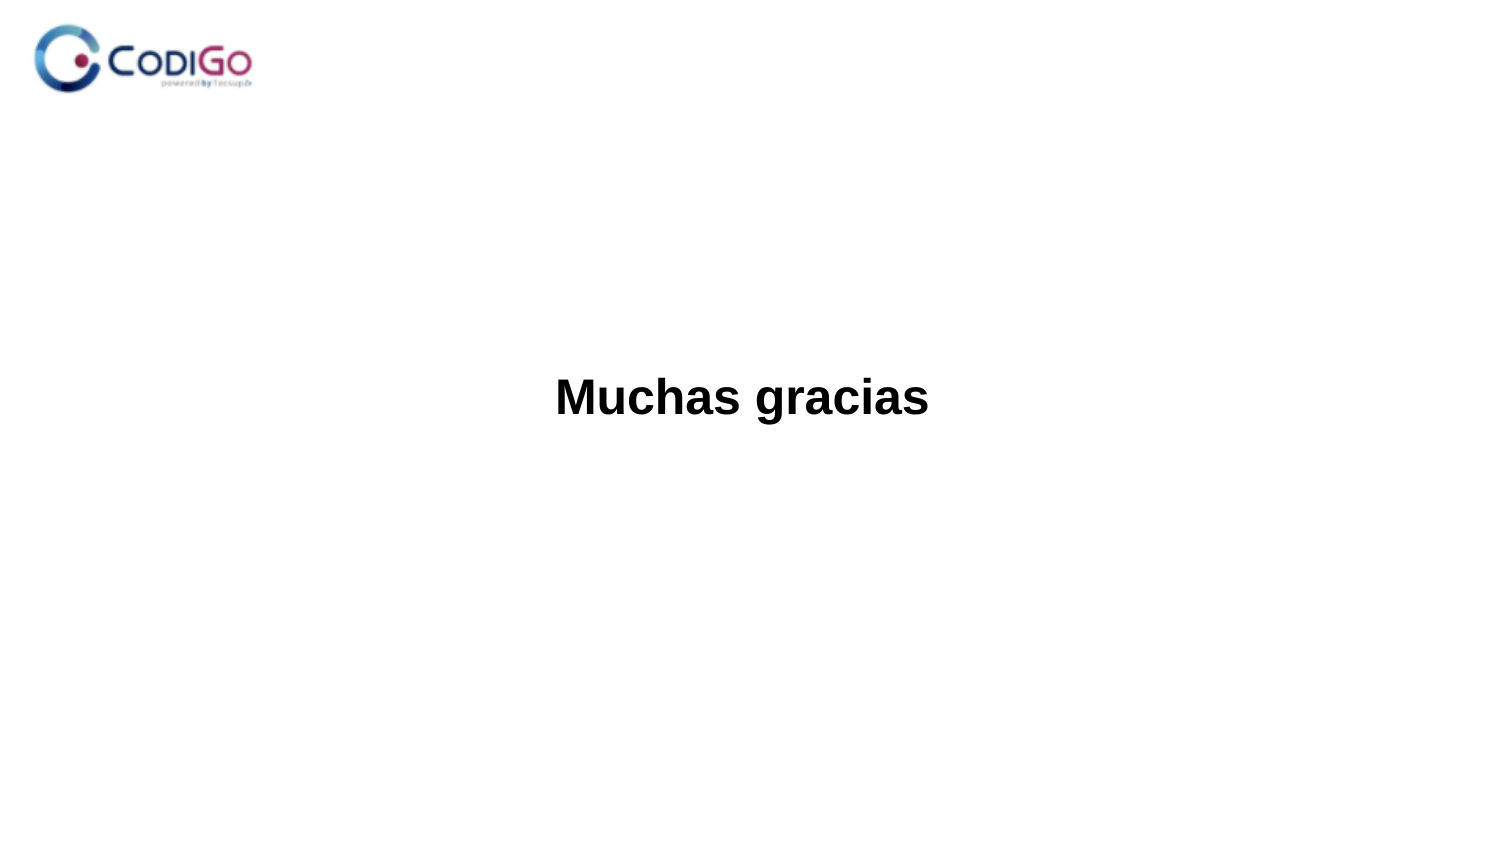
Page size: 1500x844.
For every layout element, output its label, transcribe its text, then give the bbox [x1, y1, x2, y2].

picture [27, 8, 261, 98]
text_box Muchas gracias [39, 349, 1446, 451]
